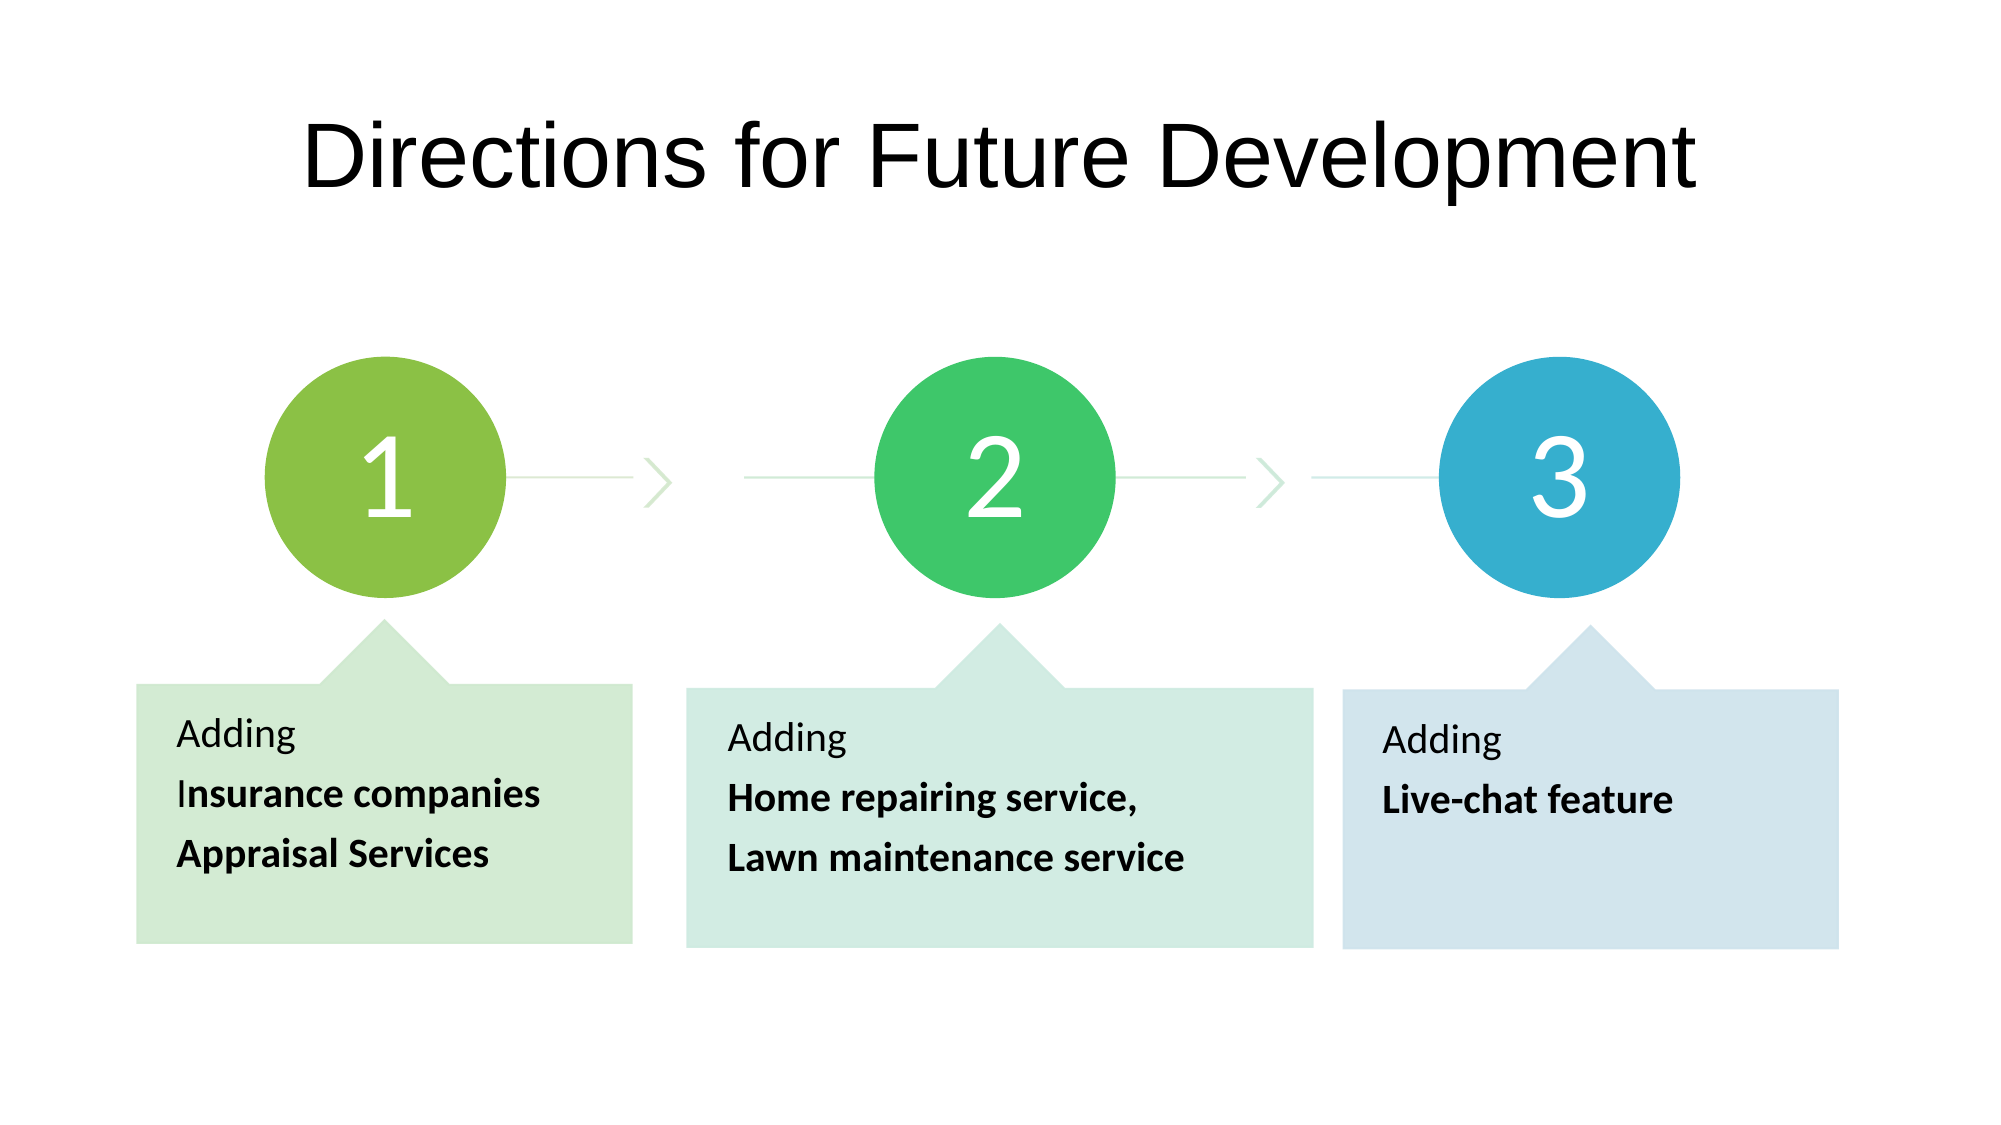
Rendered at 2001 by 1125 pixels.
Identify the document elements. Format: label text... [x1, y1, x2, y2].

title Directions for Future Development [137, 75, 1863, 241]
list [137, 295, 1863, 1010]
